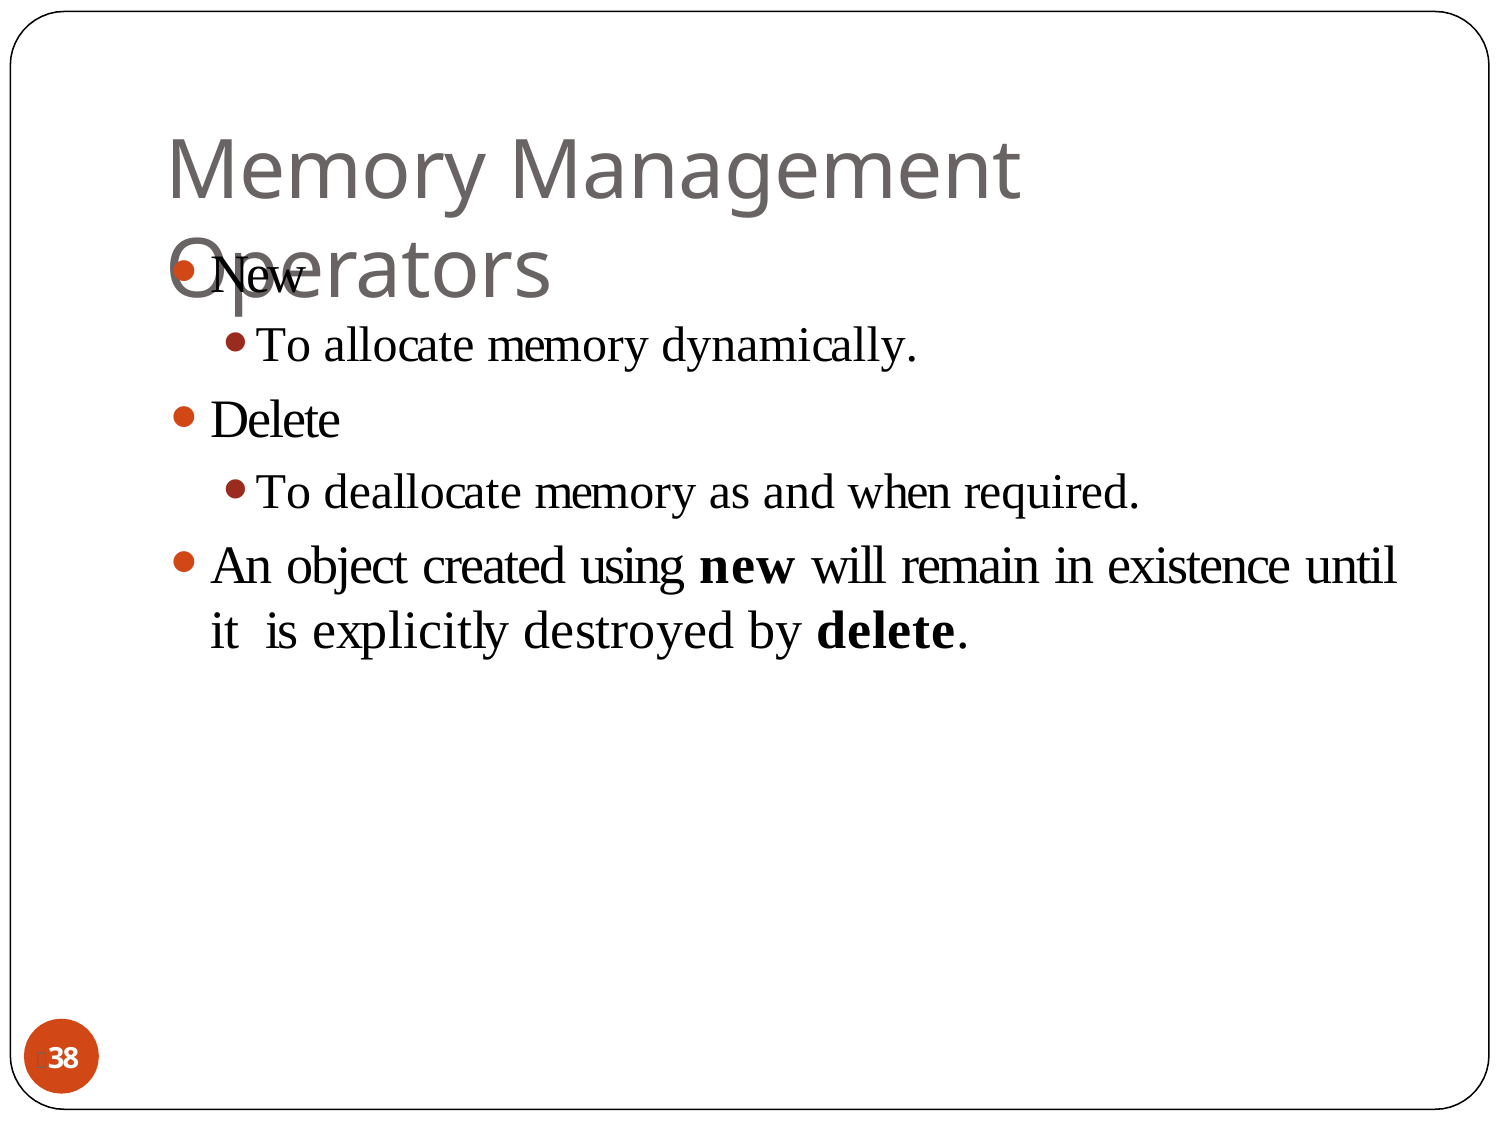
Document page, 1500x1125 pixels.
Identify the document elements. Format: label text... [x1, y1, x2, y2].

text_box [23, 1018, 95, 1080]
slide_number 38 [32, 1039, 96, 1125]
title Memory Management Operators [163, 114, 1305, 226]
text_box New To allocate memory dynamically. Delete To deallocate memory as and when required. An object created using new will remain in existence until it is explicitly destroyed by delete. [162, 226, 1404, 660]
